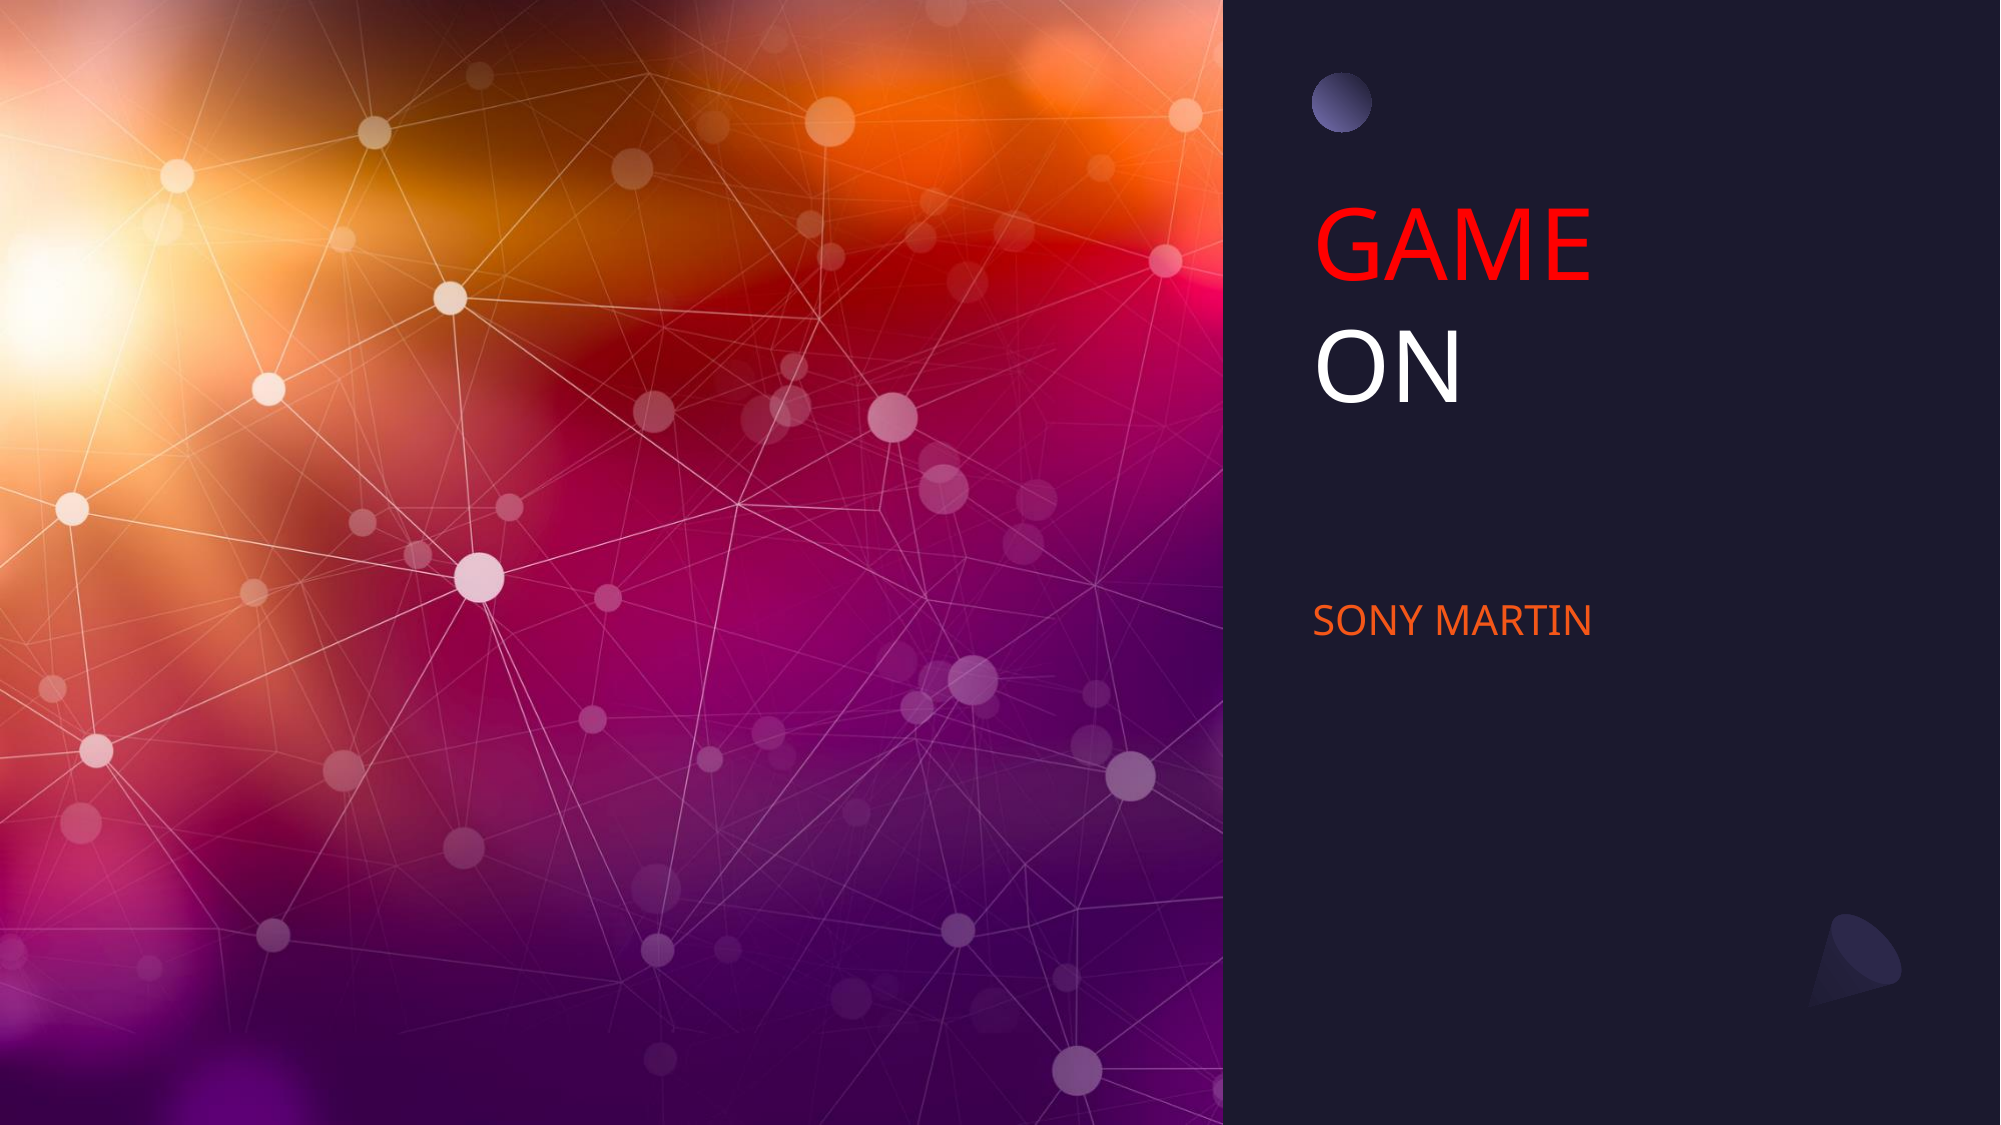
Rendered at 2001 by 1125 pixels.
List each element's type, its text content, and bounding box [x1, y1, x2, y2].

title GAME ON [1312, 172, 1898, 564]
picture [0, 0, 1223, 1125]
list SONY MARTIN [1312, 585, 1898, 870]
